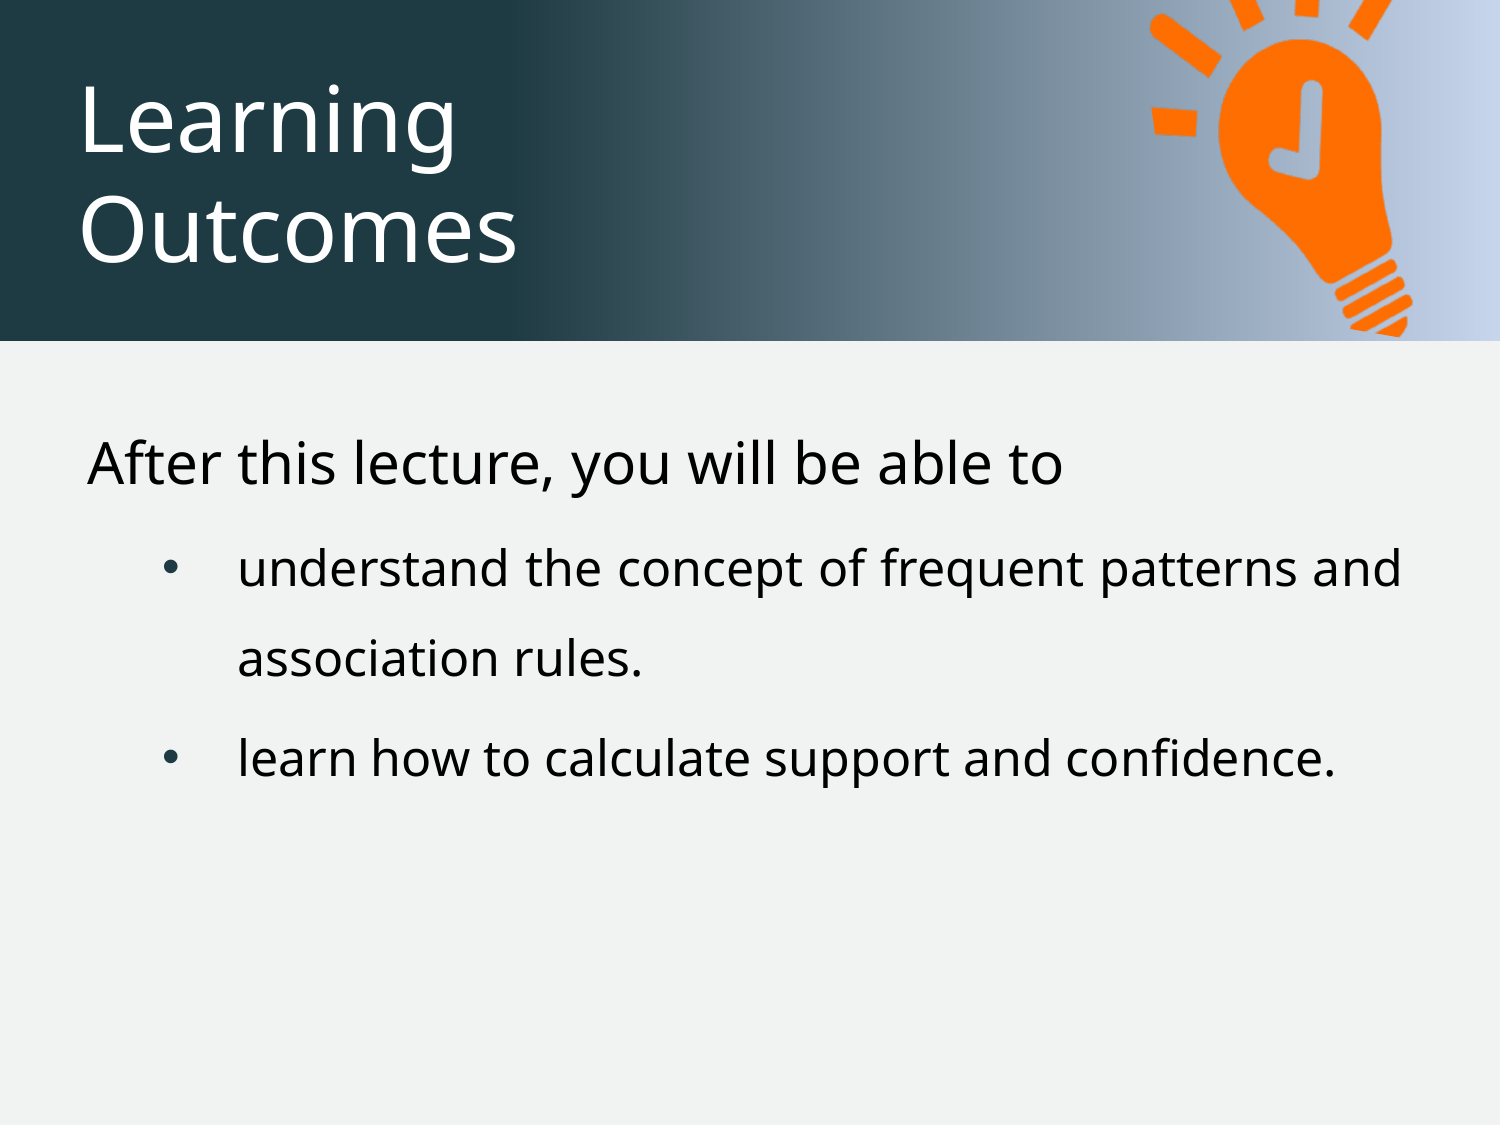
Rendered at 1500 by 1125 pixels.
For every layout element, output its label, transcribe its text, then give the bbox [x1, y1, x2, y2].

picture [1124, 0, 1484, 344]
list After this lecture, you will be able to understand the concept of frequent patterns and association rules. learn how to calculate support and confidence. [71, 383, 1419, 1083]
